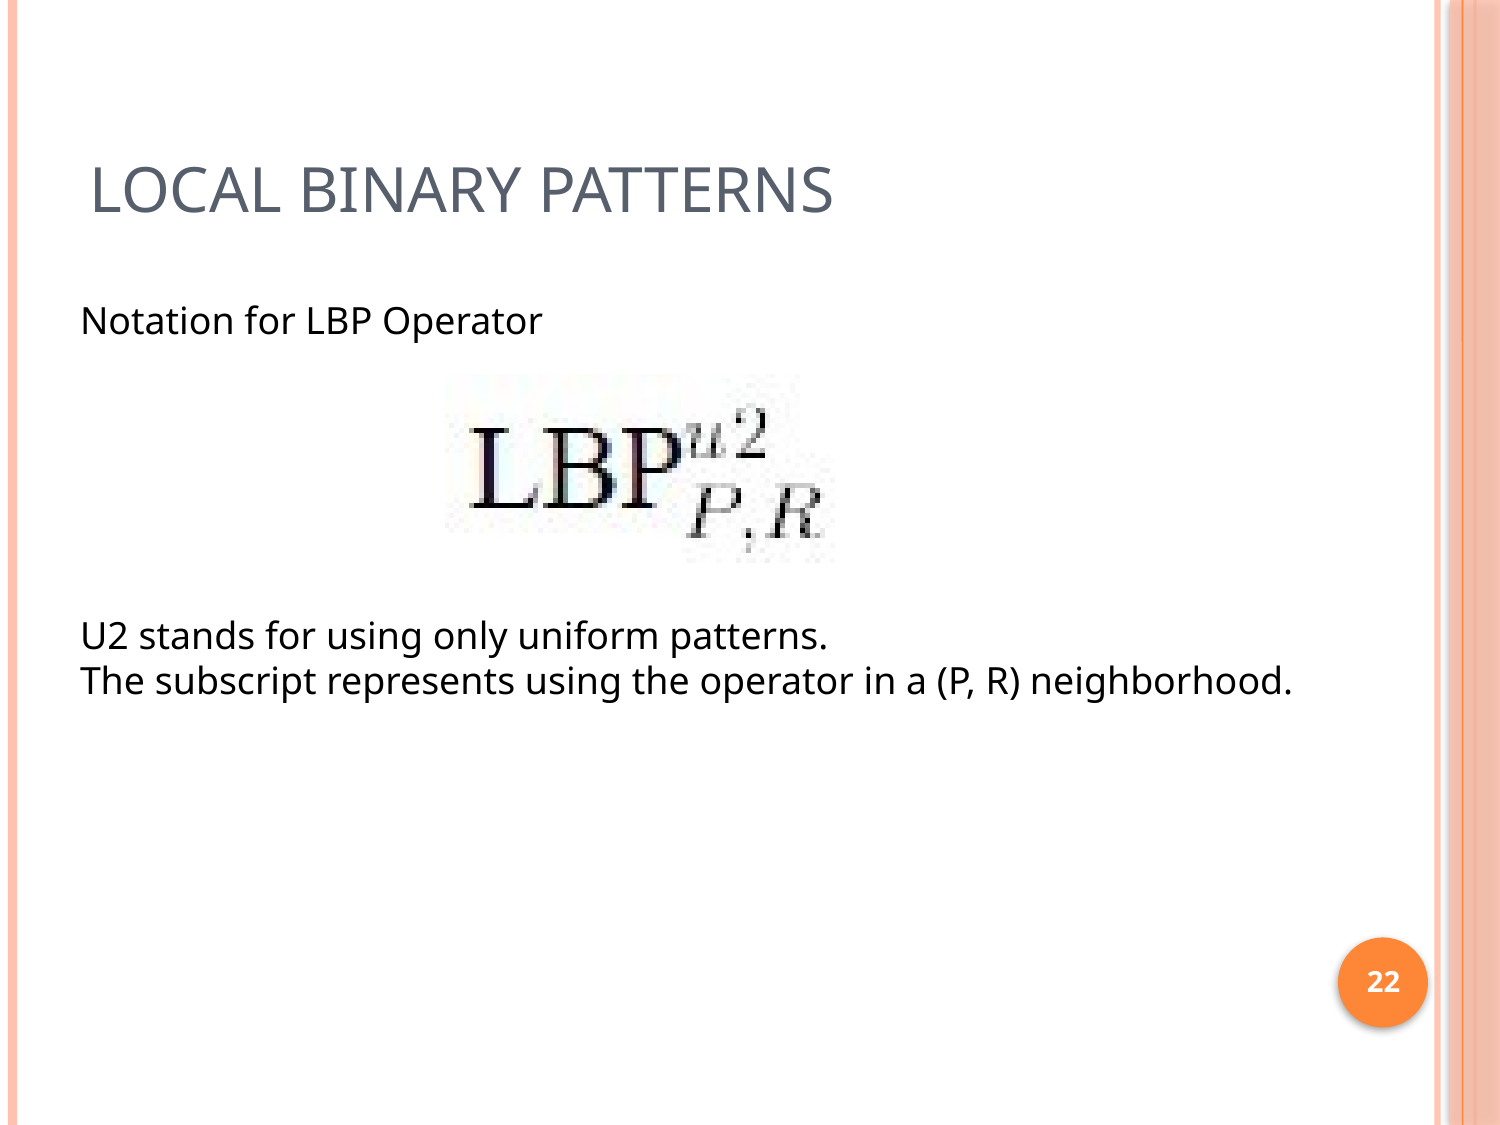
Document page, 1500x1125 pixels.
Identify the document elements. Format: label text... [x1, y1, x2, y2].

slide_number 22 [1333, 940, 1434, 1027]
text_box Notation for LBP Operator U2 stands for using only uniform patterns. The subscript represents using the operator in a (P, R) neighborhood. [64, 289, 1424, 710]
title Local binary patterns [75, 45, 1300, 233]
picture [444, 374, 836, 563]
